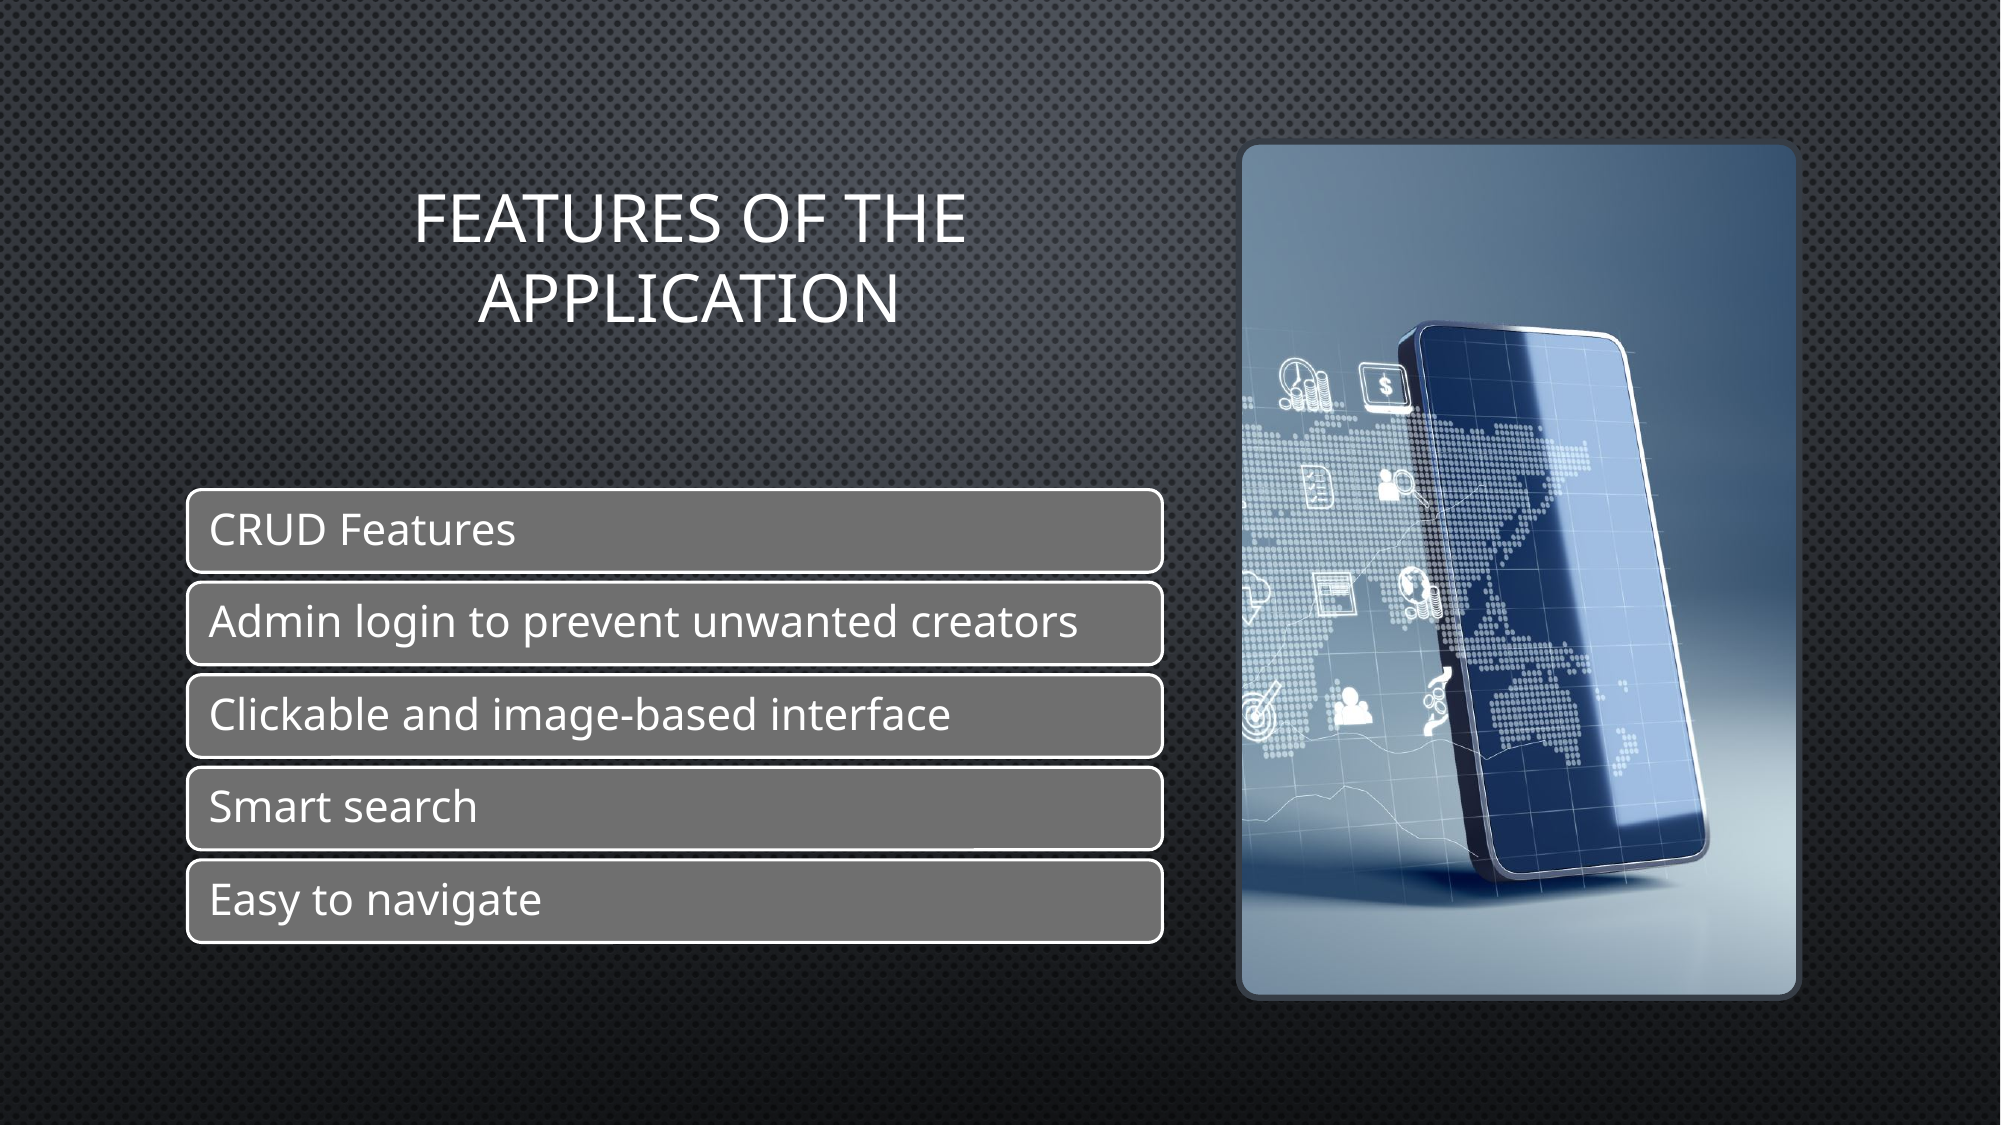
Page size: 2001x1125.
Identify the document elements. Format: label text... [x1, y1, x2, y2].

picture [1238, 141, 1800, 998]
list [187, 437, 1163, 995]
title Features of the application [187, 99, 1194, 413]
